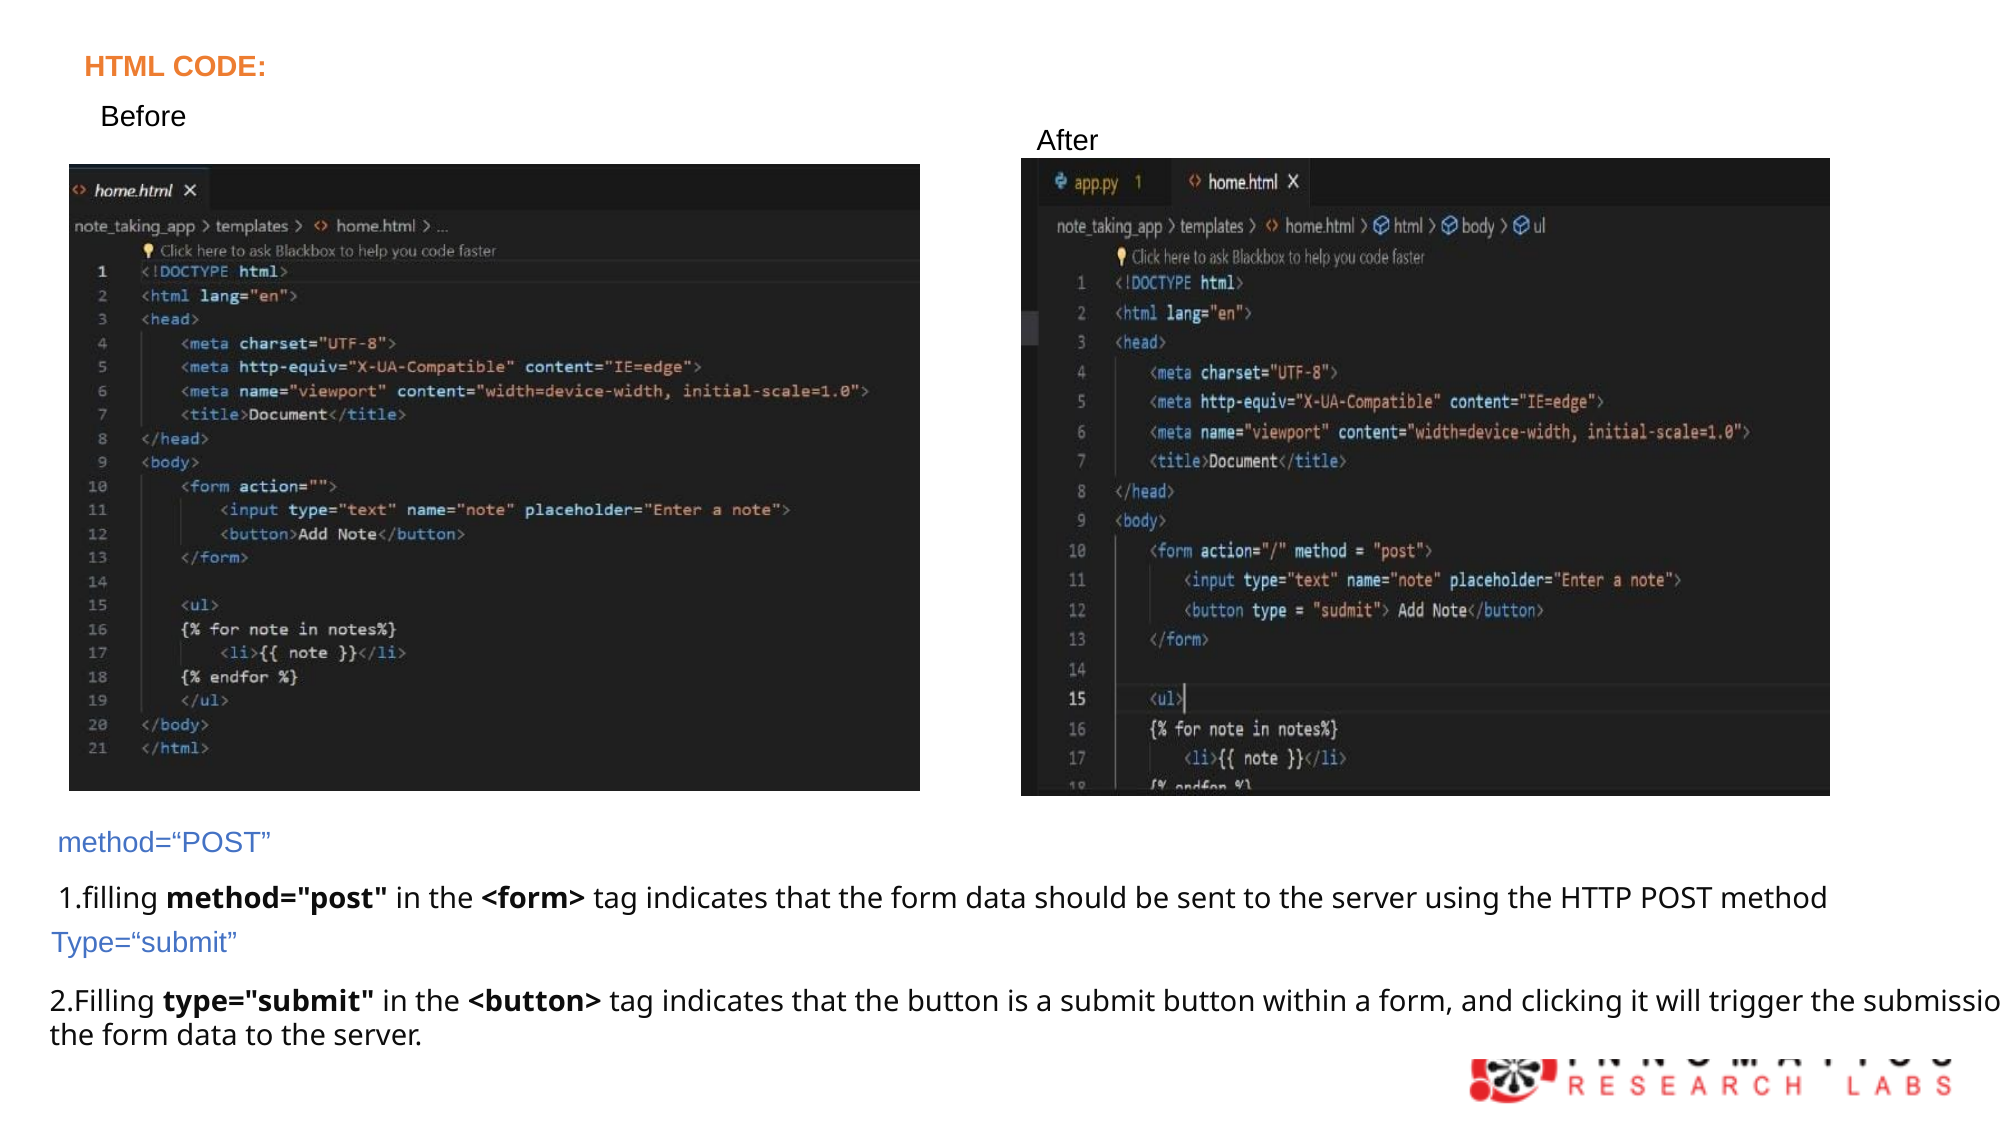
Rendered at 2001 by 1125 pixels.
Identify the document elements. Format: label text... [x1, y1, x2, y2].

picture [1445, 1060, 1975, 1125]
text_box method=“POST” [42, 816, 896, 871]
text_box 2.Filling type="submit" in the <button> tag indicates that the button is a submit button within a form, and clicking it will trigger the submission of the form data to the server. [34, 974, 2000, 1060]
text_box 1.filling method="post" in the <form> tag indicates that the form data should be sent to the server using the HTTP POST method [42, 871, 2000, 922]
text_box Type=“submit” [36, 915, 834, 974]
picture [69, 163, 920, 791]
text_box Before [85, 90, 388, 140]
picture [1021, 158, 1830, 797]
text_box HTML CODE: [69, 39, 536, 90]
text_box After [1021, 113, 1418, 157]
